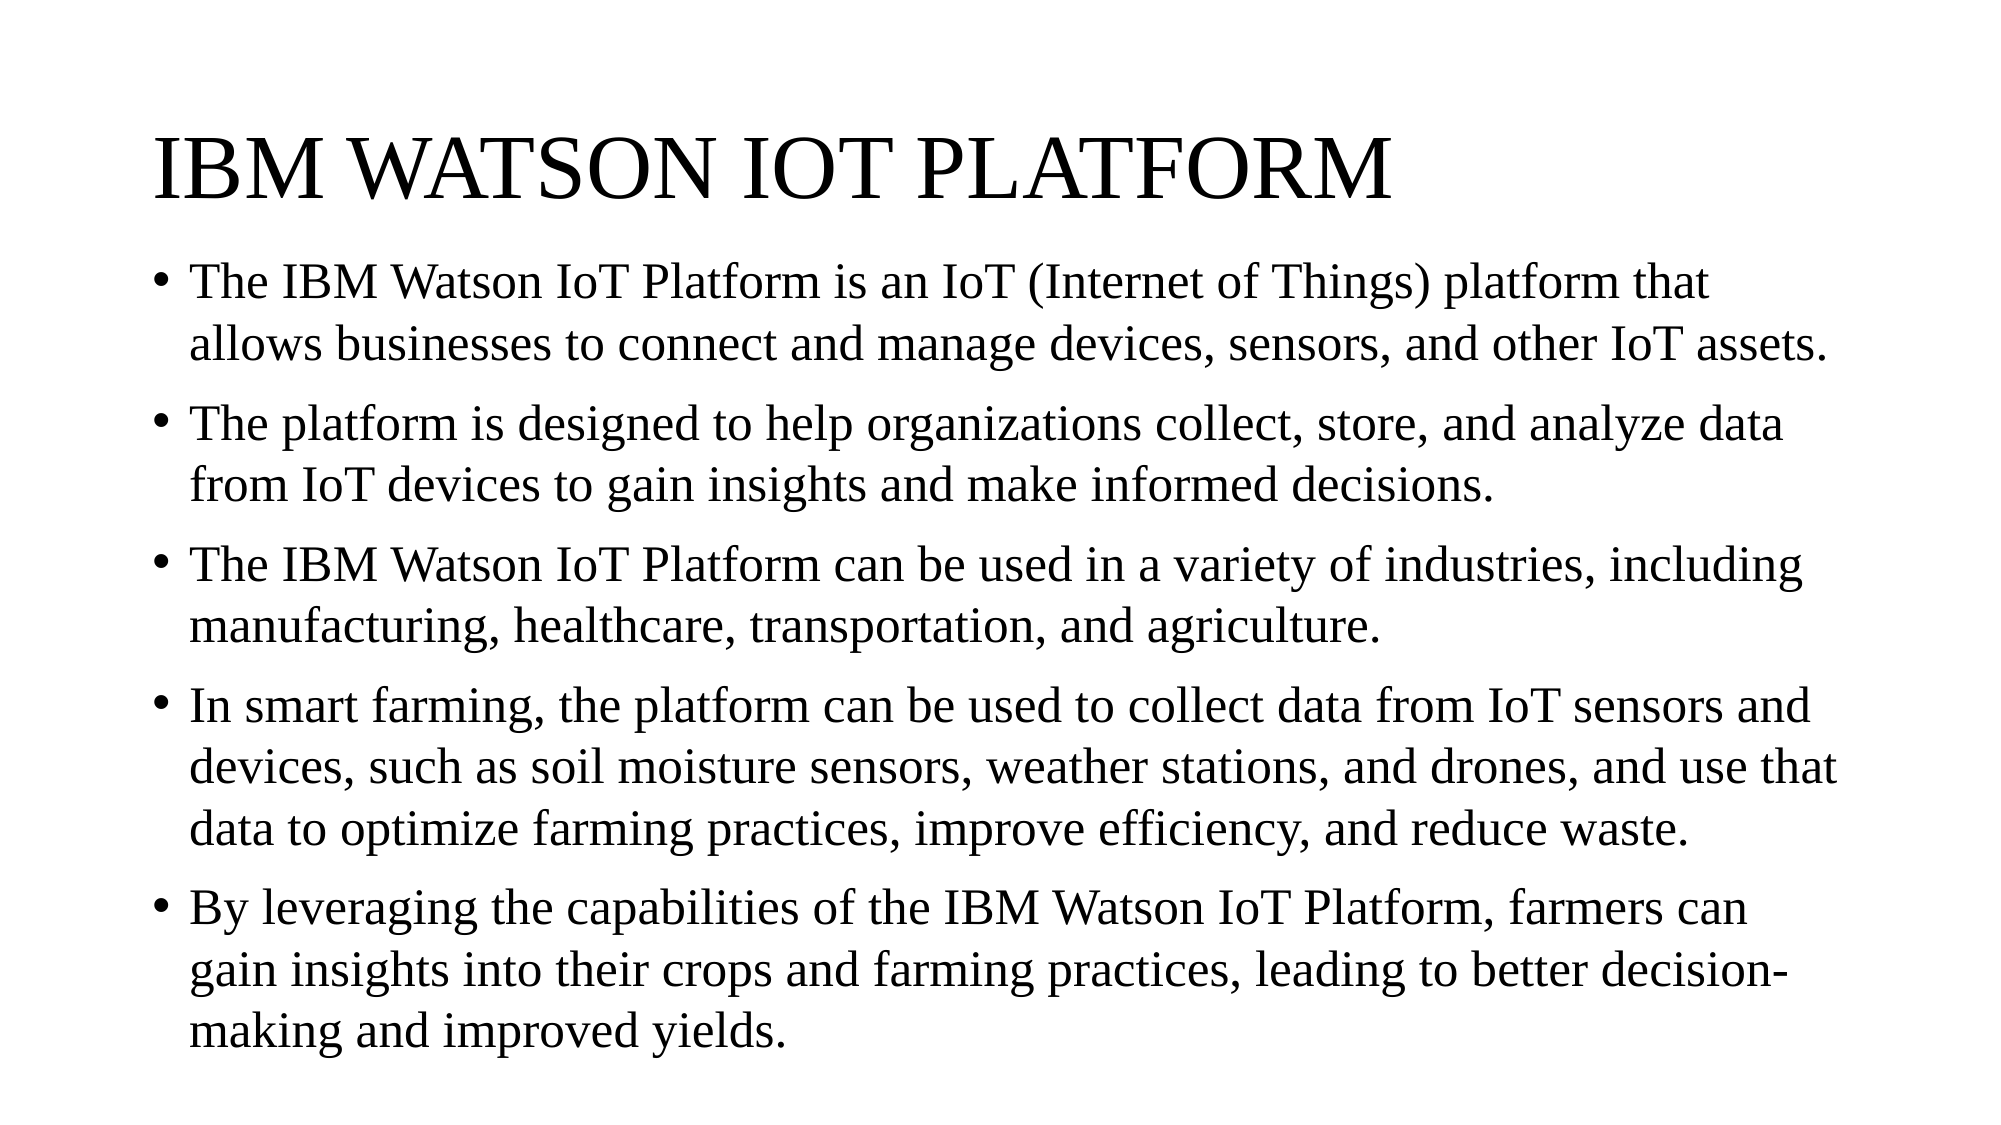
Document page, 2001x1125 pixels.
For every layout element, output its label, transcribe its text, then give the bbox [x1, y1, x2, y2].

title IBM WATSON IOT PLATFORM [137, 59, 1863, 240]
list The IBM Watson IoT Platform is an IoT (Internet of Things) platform that allows businesses to connect and manage devices, sensors, and other IoT assets. The platform is designed to help organizations collect, store, and analyze data from IoT devices to gain insights and make informed decisions. The IBM Watson IoT Platform can be used in a variety of industries, including manufacturing, healthcare, transportation, and agriculture. In smart farming, the platform can be used to collect data from IoT sensors and devices, such as soil moisture sensors, weather stations, and drones, and use that data to optimize farming practices, improve efficiency, and reduce waste. By leveraging the capabilities of the IBM Watson IoT Platform, farmers can gain insights into their crops and farming practices, leading to better decision- making and improved yields. [137, 240, 1863, 1095]
